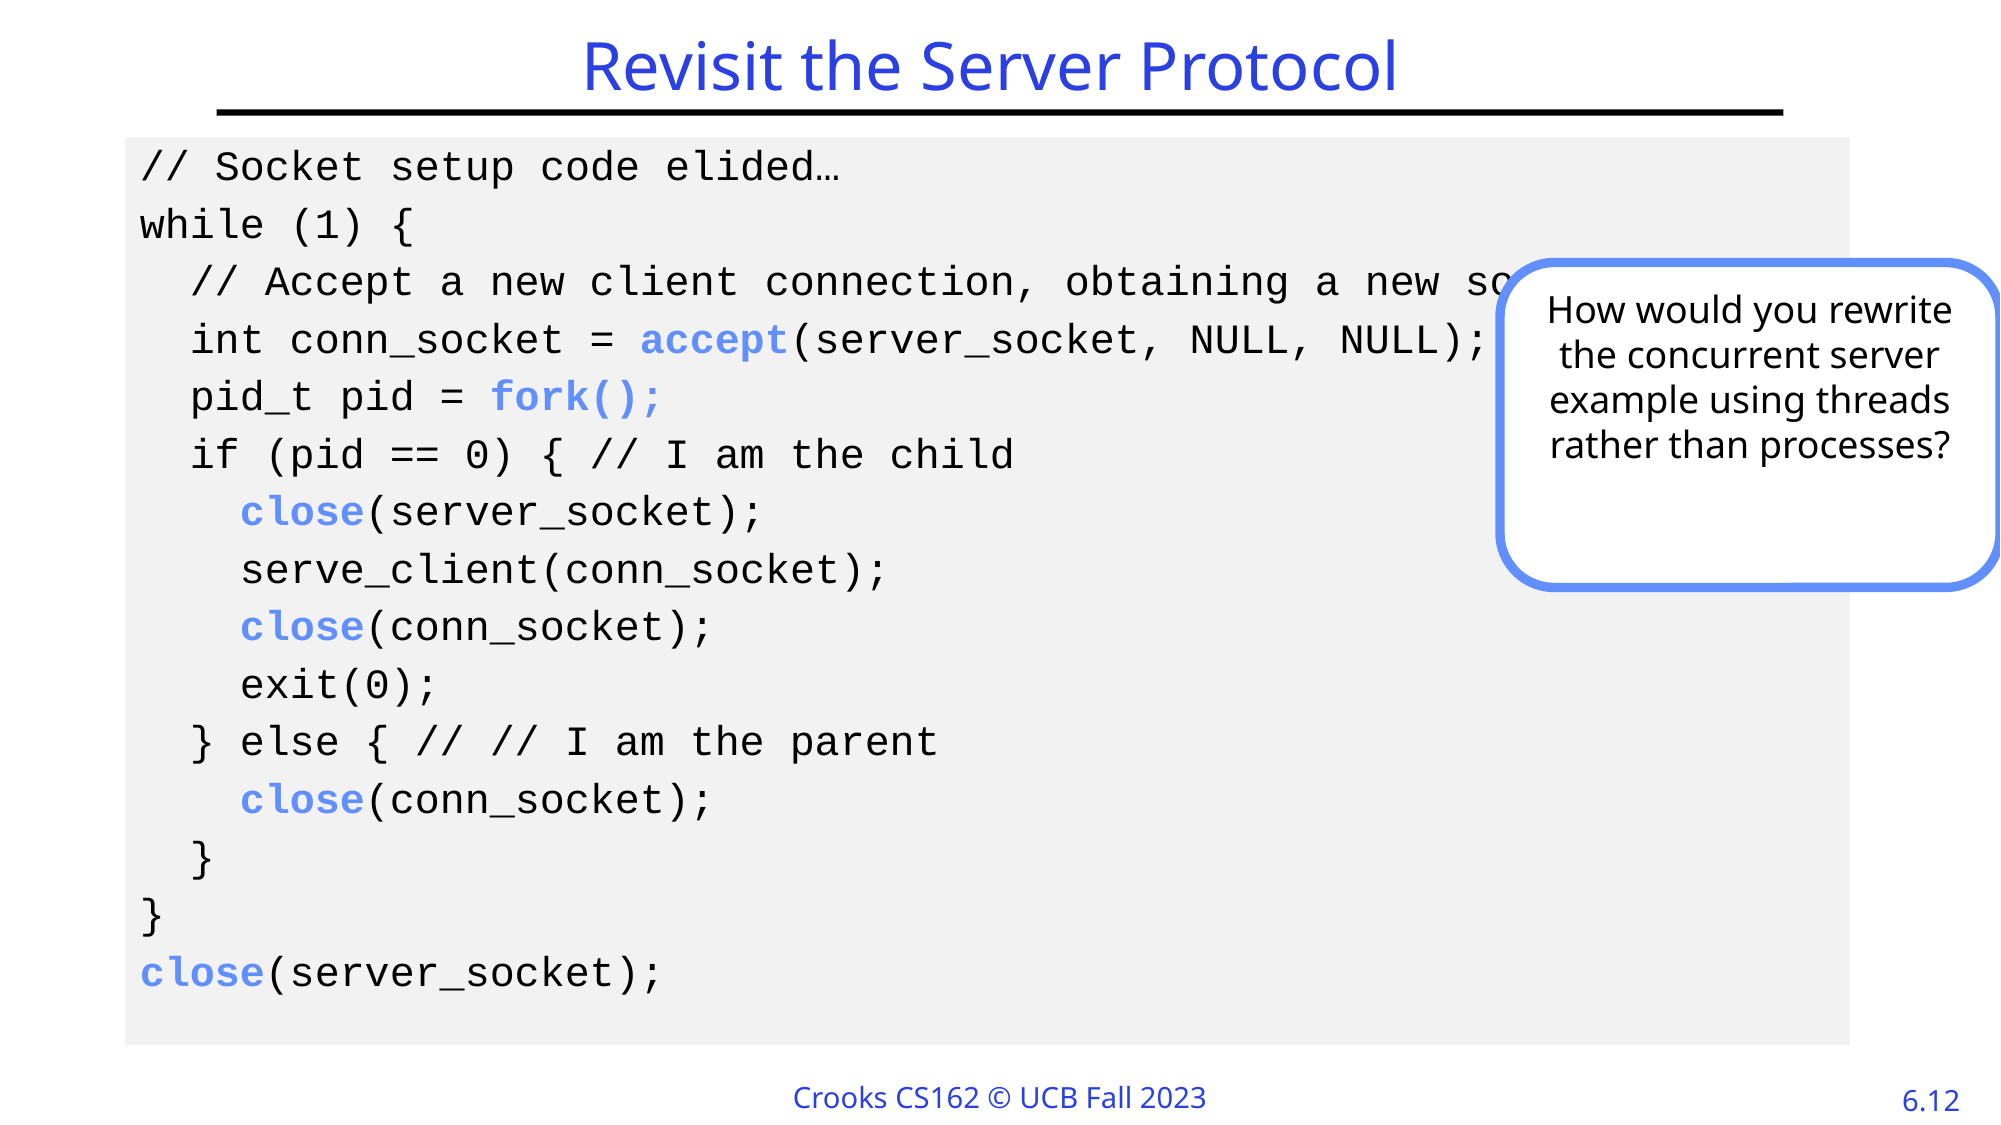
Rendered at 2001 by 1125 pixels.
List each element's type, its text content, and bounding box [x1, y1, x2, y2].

list // Socket setup code elided… while (1) { // Accept a new client connection, obtaining a new socket int conn_socket = accept(server_socket, NULL, NULL); pid_t pid = fork(); if (pid == 0) { // I am the child close(server_socket); serve_client(conn_socket); close(conn_socket); exit(0); } else { // // I am the parent close(conn_socket); } } close(server_socket); [125, 137, 1850, 1046]
title Revisit the Server Protocol [216, 24, 1784, 113]
text_box How would you rewrite the concurrent server example using threads rather than processes? [1500, 262, 2000, 588]
